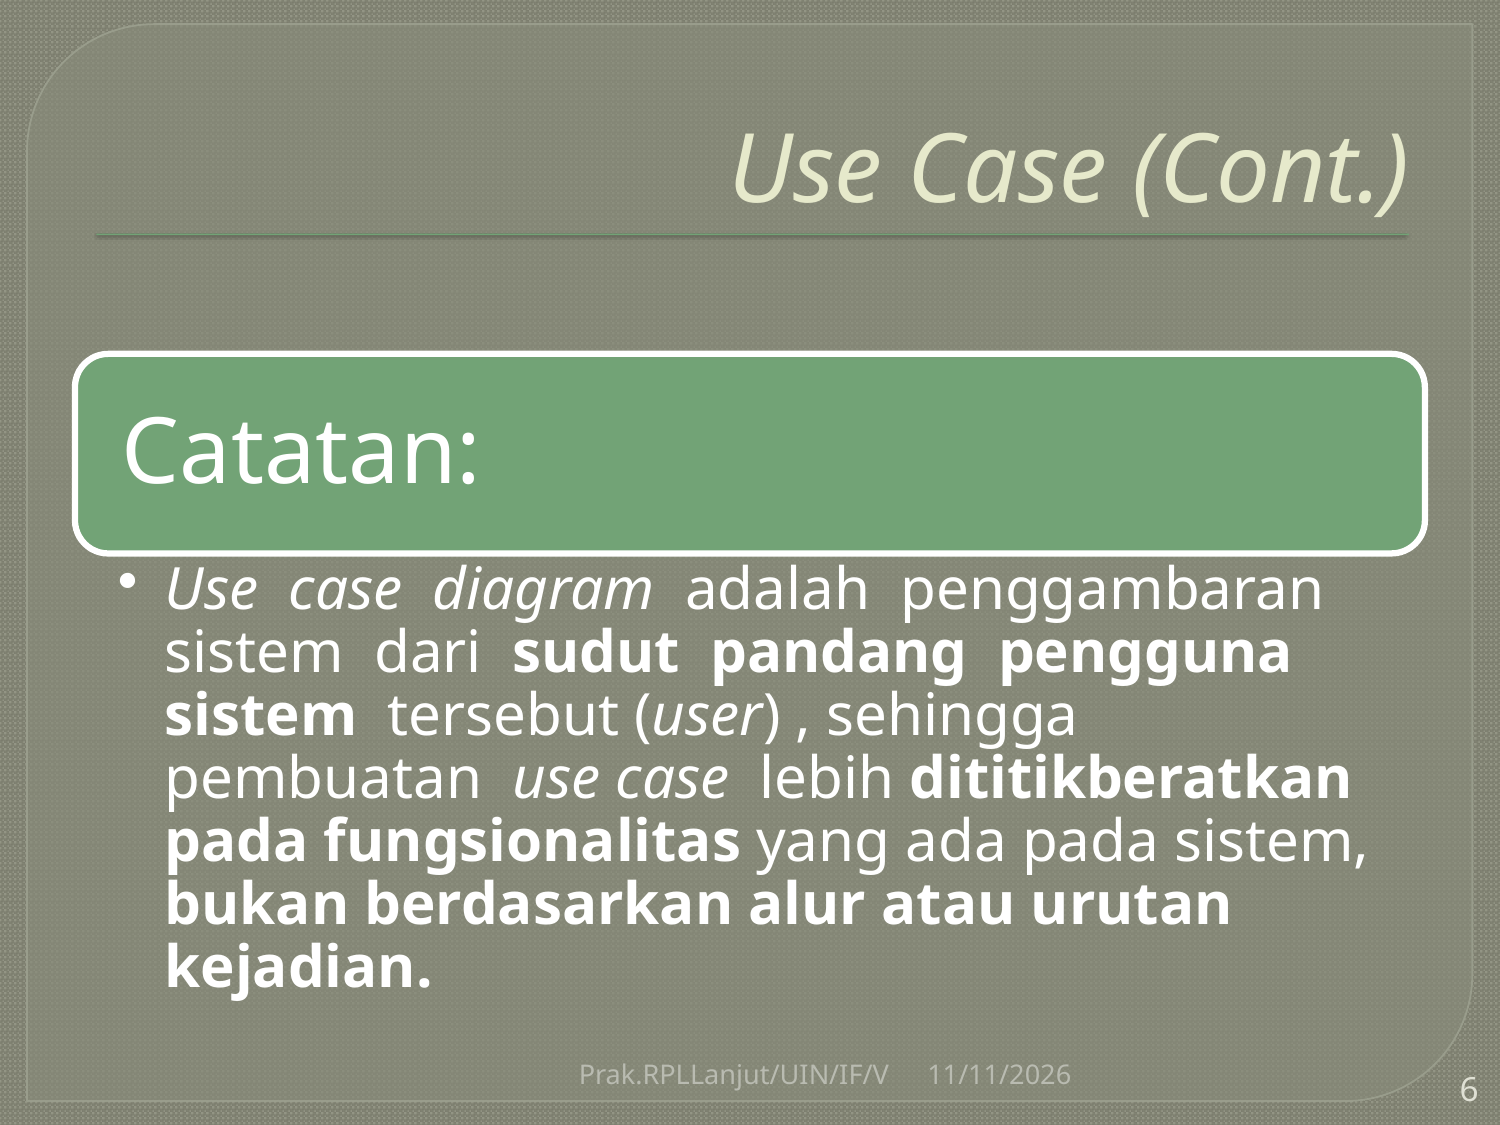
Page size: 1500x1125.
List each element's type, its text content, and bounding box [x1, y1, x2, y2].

footer Prak.RPLLanjut/UIN/IF/V [212, 1050, 904, 1095]
title Use Case (Cont.) [75, 41, 1425, 230]
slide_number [912, 1050, 1405, 1095]
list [74, 269, 1426, 1013]
slide_number 6 [1417, 1068, 1494, 1114]
